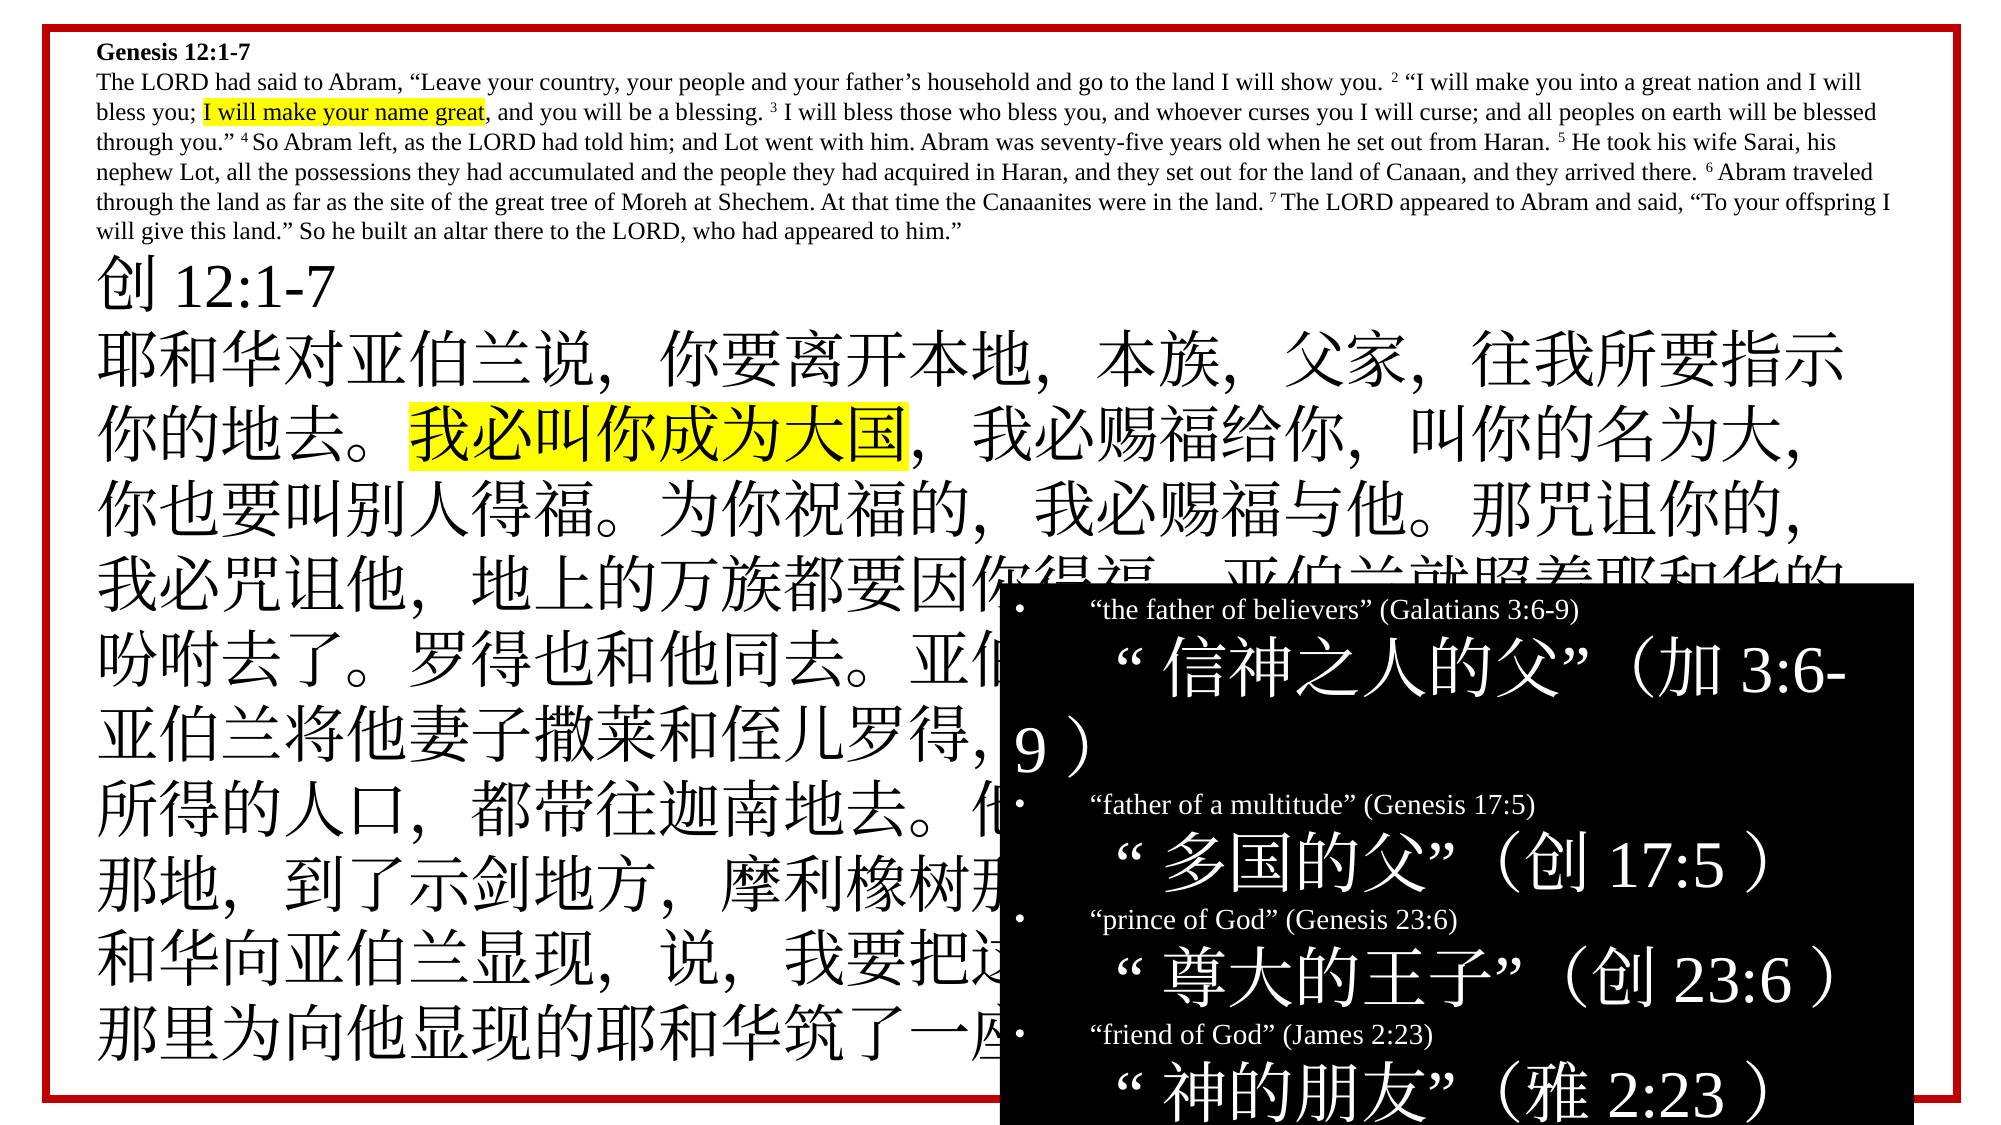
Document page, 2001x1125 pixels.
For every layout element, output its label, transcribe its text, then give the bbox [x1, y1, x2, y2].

text_box [45, 27, 1958, 1100]
text_box “the father of believers” (Galatians 3:6-9) “信神之人的父”（加3:6-9） “father of a multitude” (Genesis 17:5) “多国的父”（创17:5） “prince of God” (Genesis 23:6) “尊大的王子”（创23:6） “friend of God” (James 2:23) “神的朋友”（雅2:23） [999, 583, 1914, 1125]
